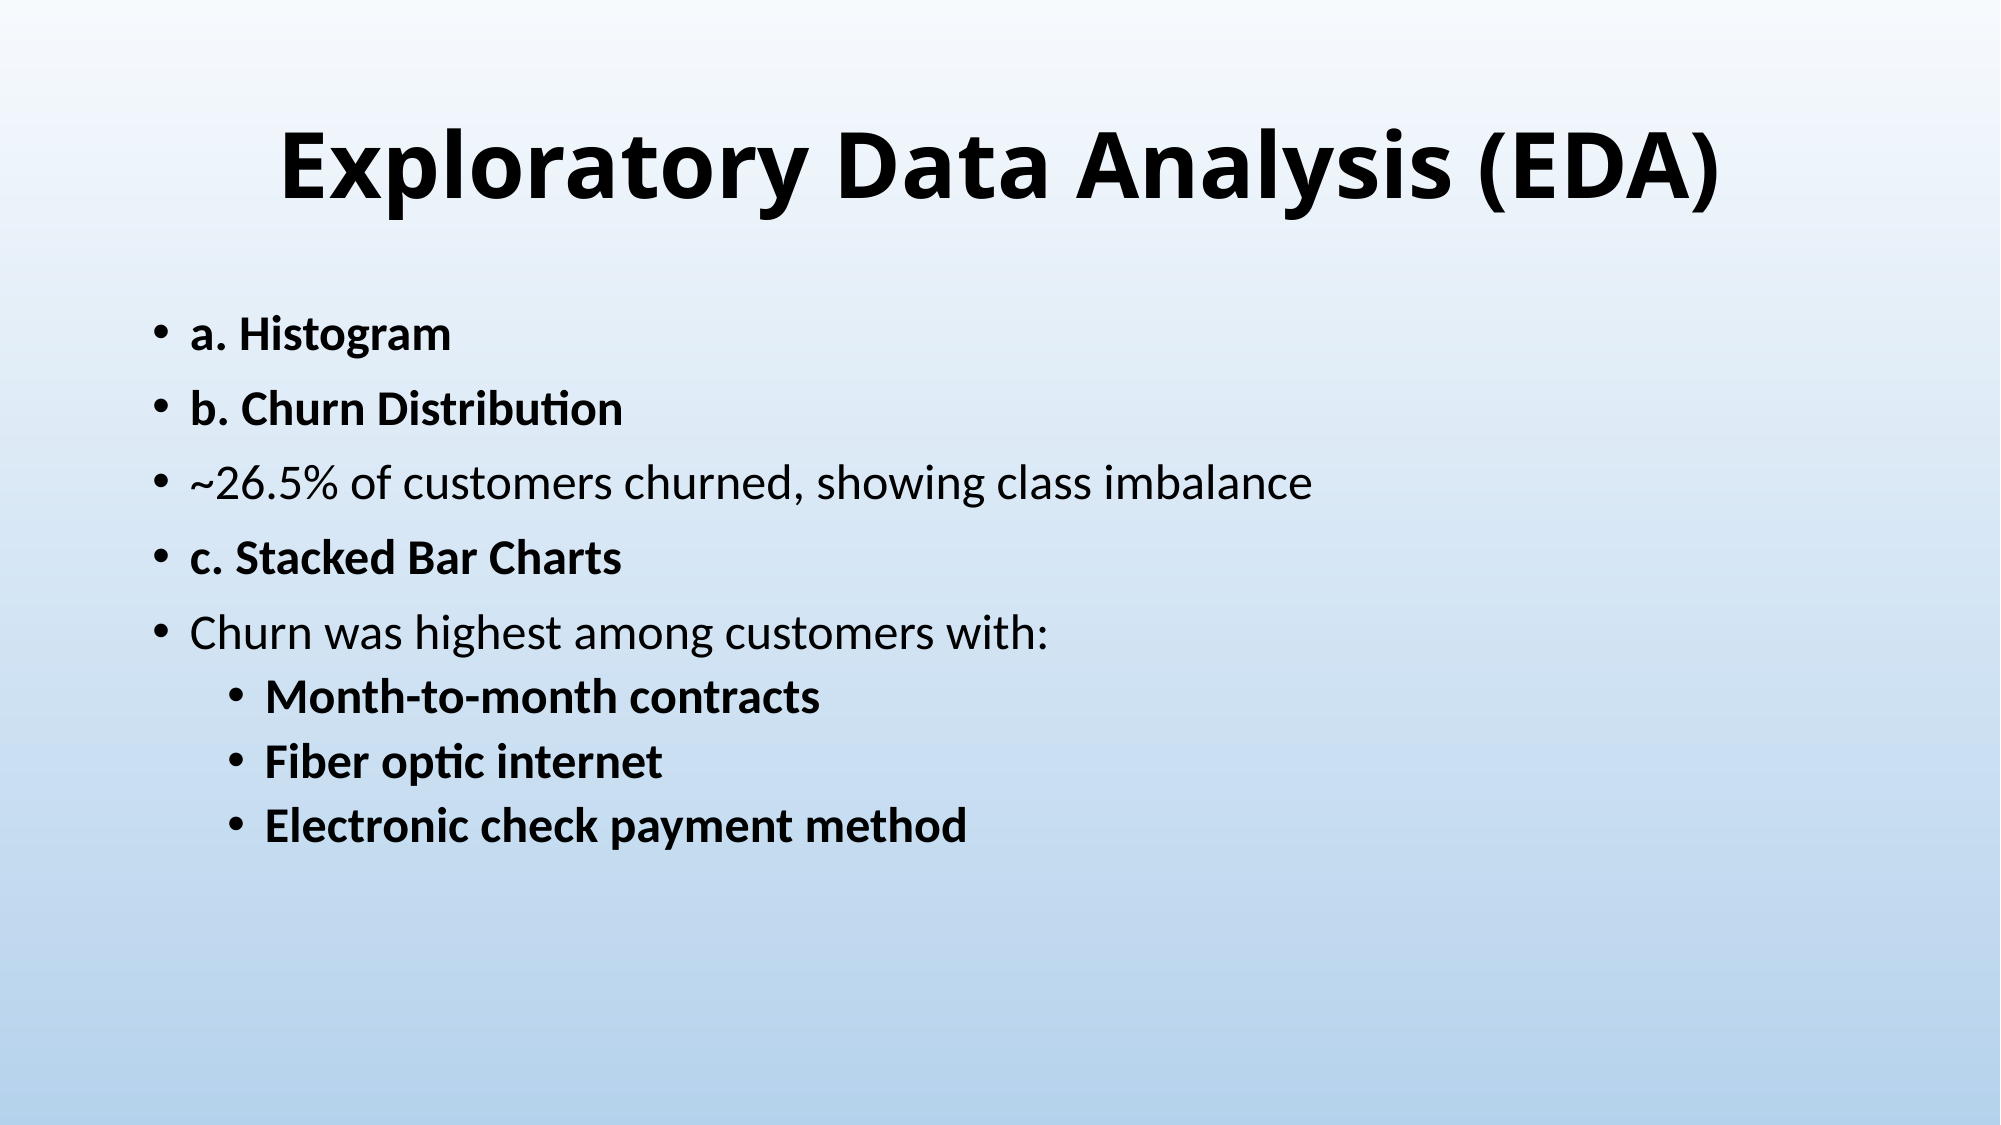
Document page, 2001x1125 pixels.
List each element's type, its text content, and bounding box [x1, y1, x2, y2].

title Exploratory Data Analysis (EDA) [137, 59, 1863, 278]
list a. Histogram b. Churn Distribution ~26.5% of customers churned, showing class imbalance c. Stacked Bar Charts Churn was highest among customers with: Month-to-month contracts Fiber optic internet Electronic check payment method [137, 299, 1863, 1014]
